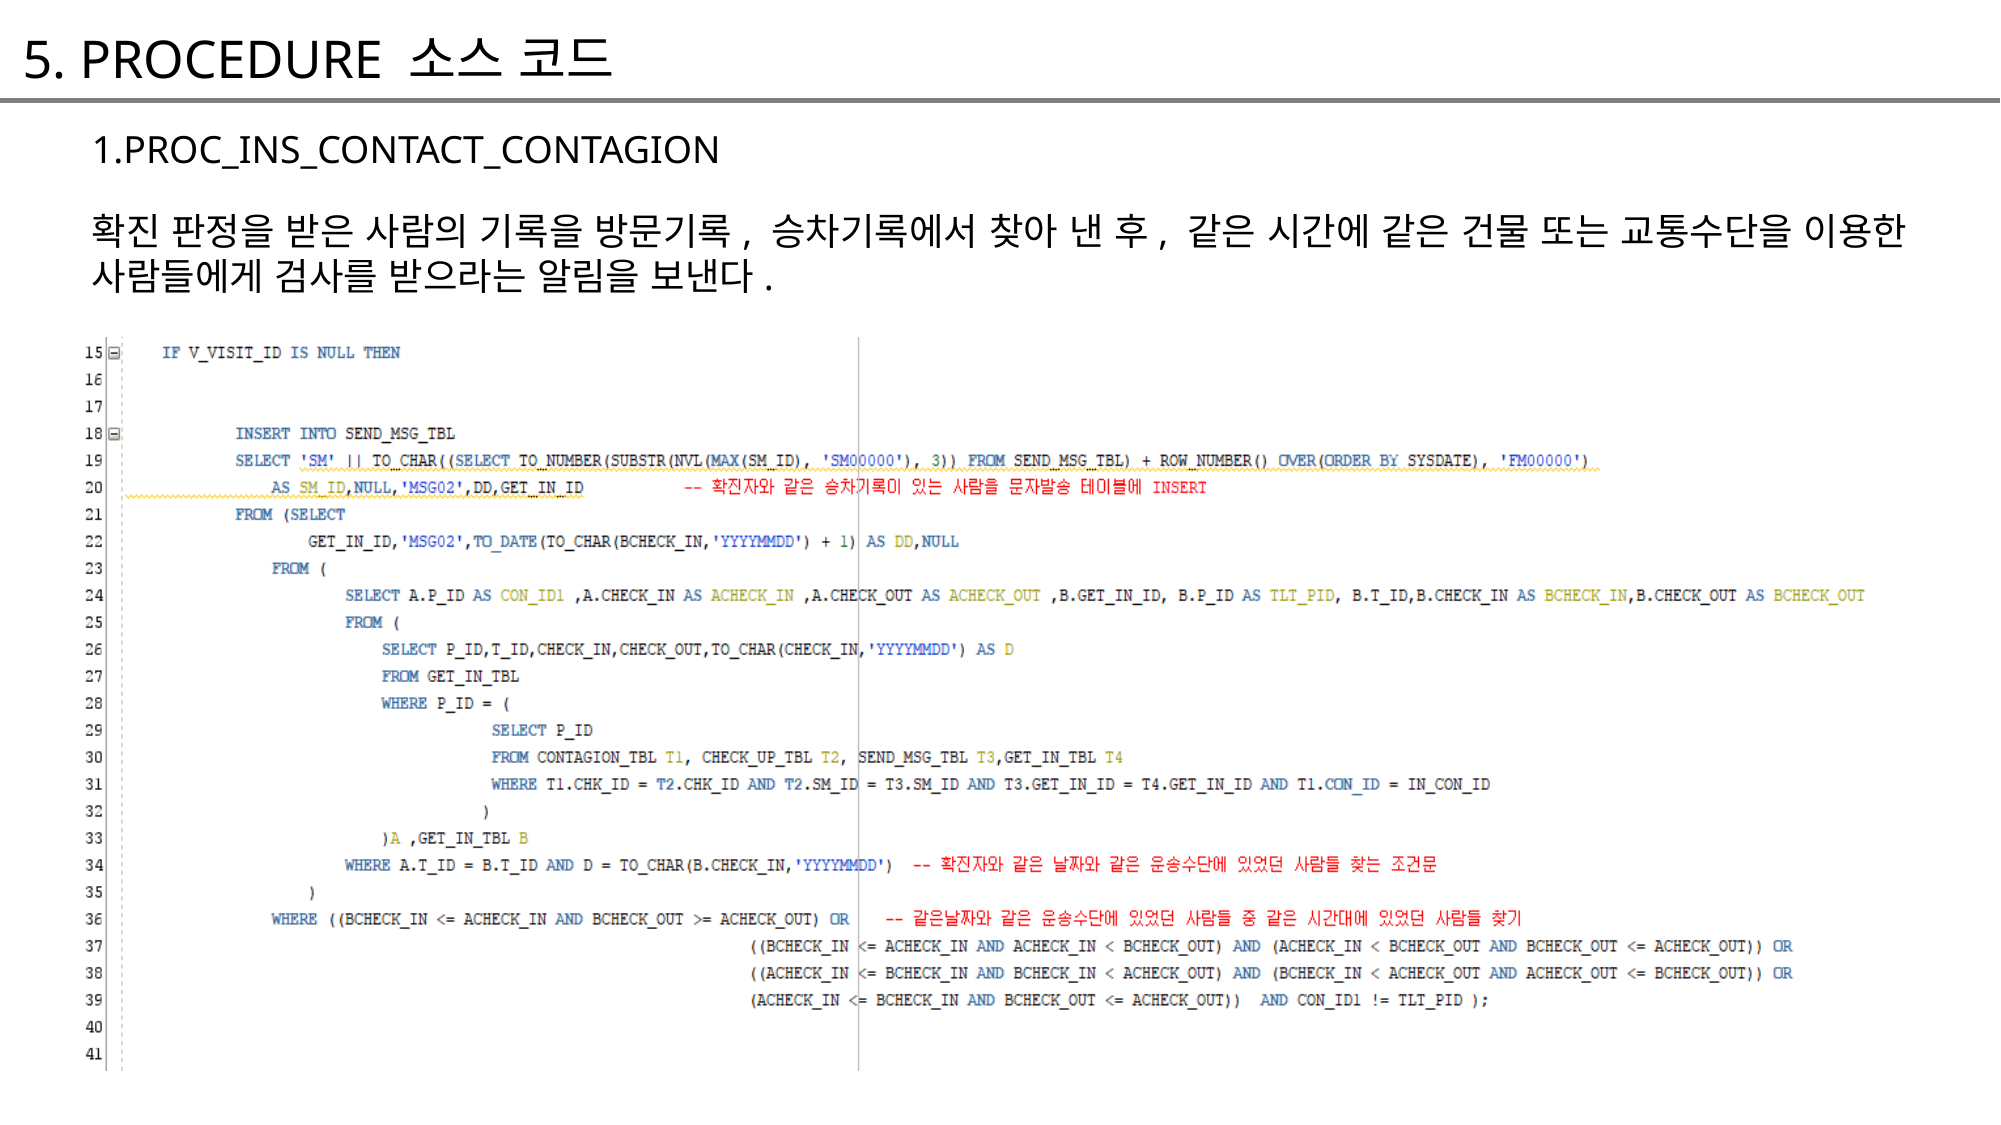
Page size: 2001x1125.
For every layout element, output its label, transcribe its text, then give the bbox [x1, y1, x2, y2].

picture [77, 337, 1923, 1071]
text_box 확진 판정을 받은 사람의 기록을 방문기록, 승차기록에서 찾아 낸 후, 같은 시간에 같은 건물 또는 교통수단을 이용한 사람들에게 검사를 받으라는 알림을 보낸다. [77, 200, 1923, 306]
text_box 1.PROC_INS_CONTACT_CONTAGION [77, 118, 856, 178]
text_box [0, 19, 2000, 101]
